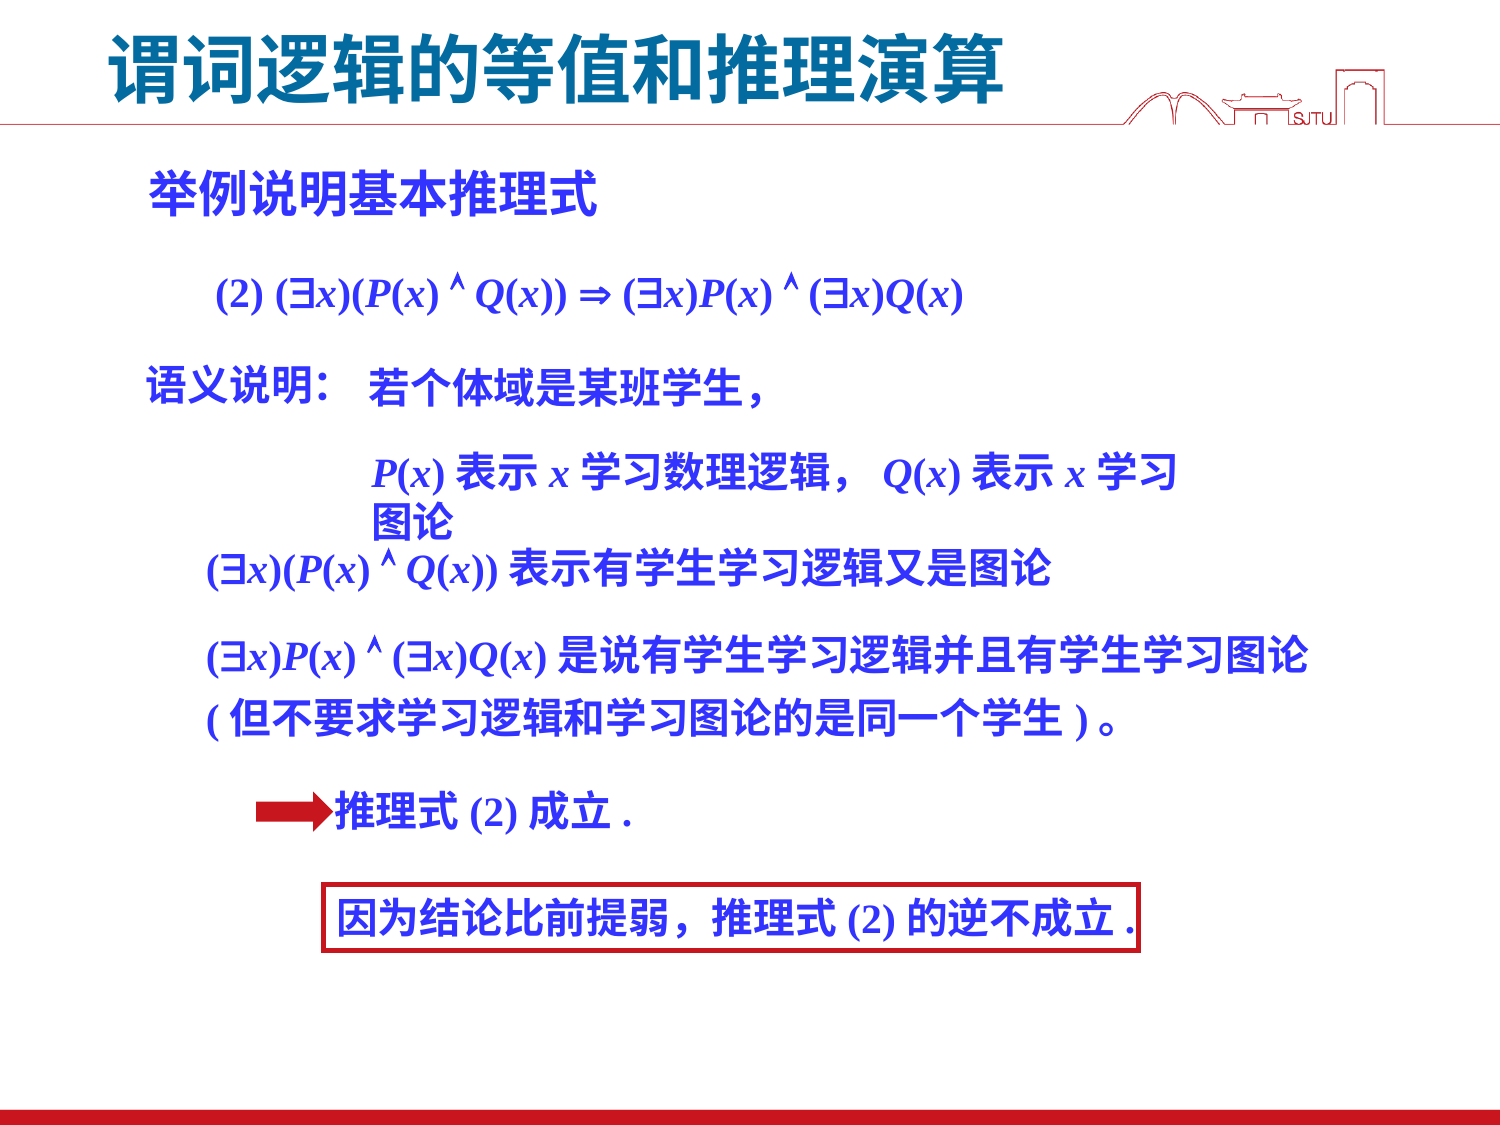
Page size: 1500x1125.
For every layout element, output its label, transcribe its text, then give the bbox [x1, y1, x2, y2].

text_box 语义说明： [131, 351, 345, 417]
text_box [322, 884, 1139, 951]
text_box [255, 789, 335, 835]
text_box (x)P(x)  (x)Q(x)是说有学生学习逻辑并且有学生学习图论(但不要求学习逻辑和学习图论的是同一个学生)。 [191, 609, 1345, 749]
picture [0, 69, 1500, 125]
text_box 推理式(2)成立. [319, 777, 648, 843]
text_box 谓词逻辑的等值和推理演算 [92, 25, 1047, 120]
text_box 因为结论比前提弱，推理式(2)的逆不成立. [1139, 884, 1151, 950]
text_box 若个体域是某班学生， [353, 354, 789, 419]
text_box (2) (x)(P(x)  Q(x))  (x)P(x)  (x)Q(x) [200, 258, 980, 324]
text_box 举例说明基本推理式 [133, 154, 614, 230]
text_box (x)(P(x)  Q(x))表示有学生学习逻辑又是图论 [190, 534, 1079, 600]
text_box P(x)表示x学习数理逻辑，Q(x)表示x学习图论 [356, 438, 1220, 554]
